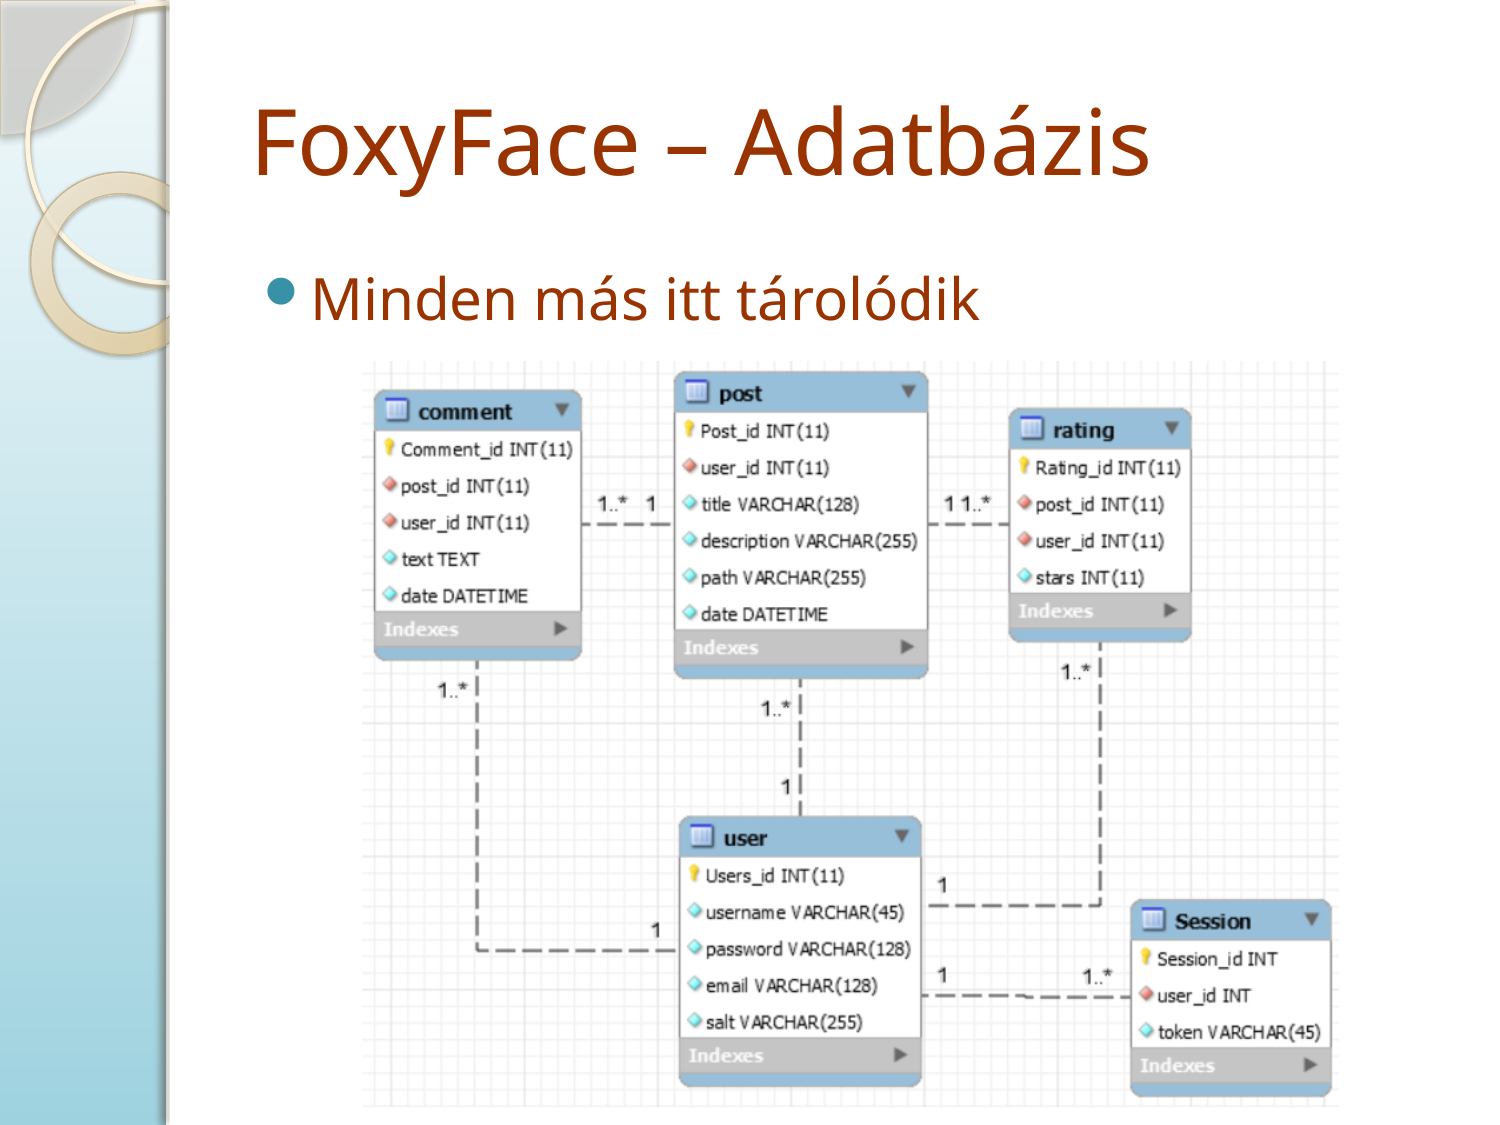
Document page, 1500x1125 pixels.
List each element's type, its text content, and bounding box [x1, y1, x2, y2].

title FoxyFace – Adatbázis [235, 45, 1466, 233]
picture [362, 361, 1339, 1107]
list Minden más itt tárolódik [235, 249, 1400, 1015]
